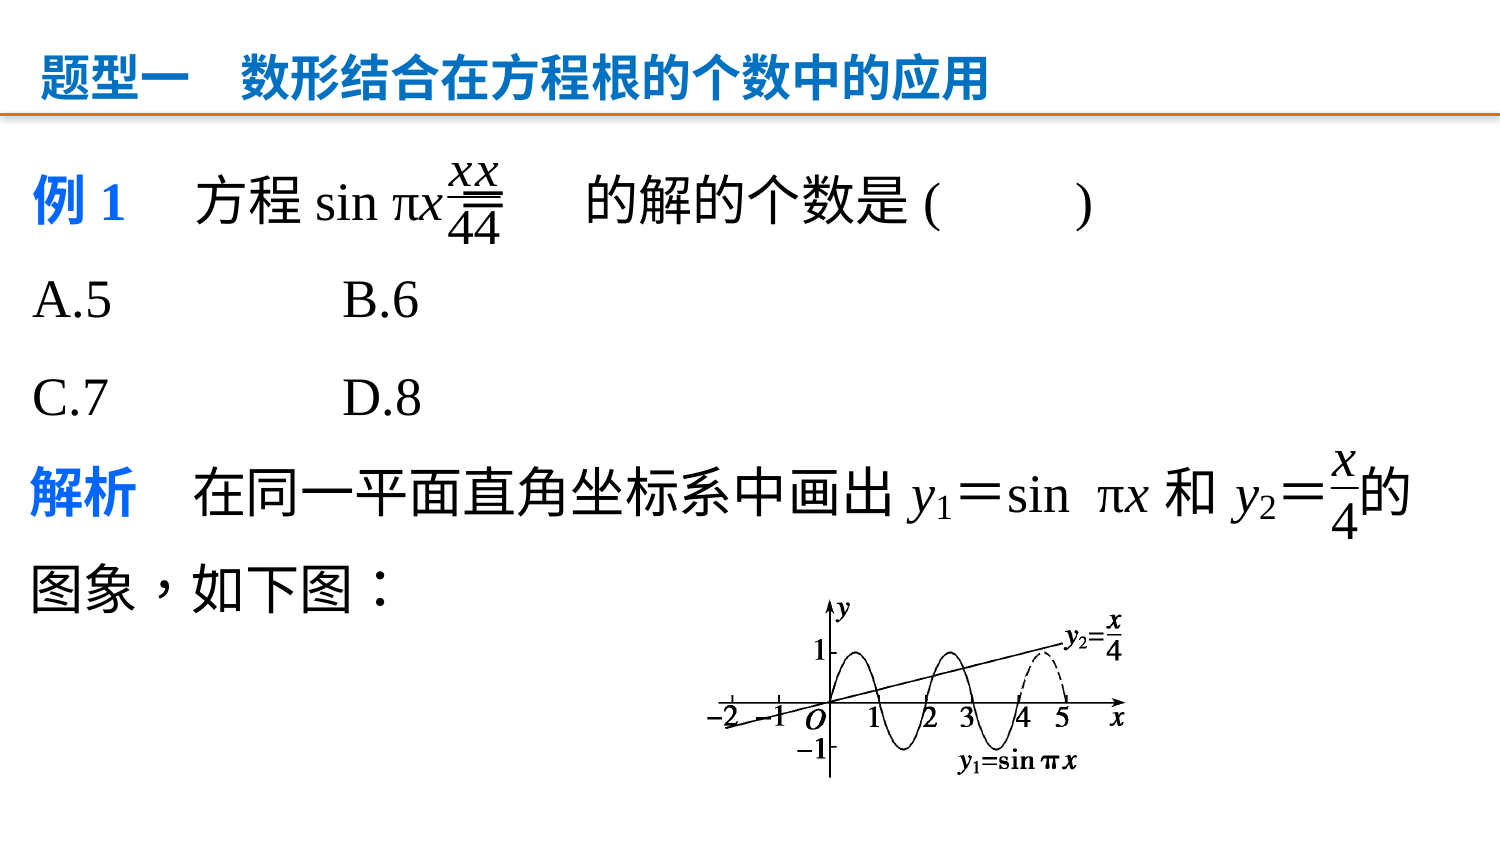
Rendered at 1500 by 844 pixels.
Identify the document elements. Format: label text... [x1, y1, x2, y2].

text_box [446, 138, 520, 259]
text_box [29, 426, 1413, 659]
picture [703, 598, 1129, 778]
text_box 例1 方程sin πx＝ 的解的个数是( ) A.5 B.6 C.7 D.8 [17, 126, 1436, 434]
text_box 题型一 数形结合在方程根的个数中的应用 [26, 38, 1006, 113]
